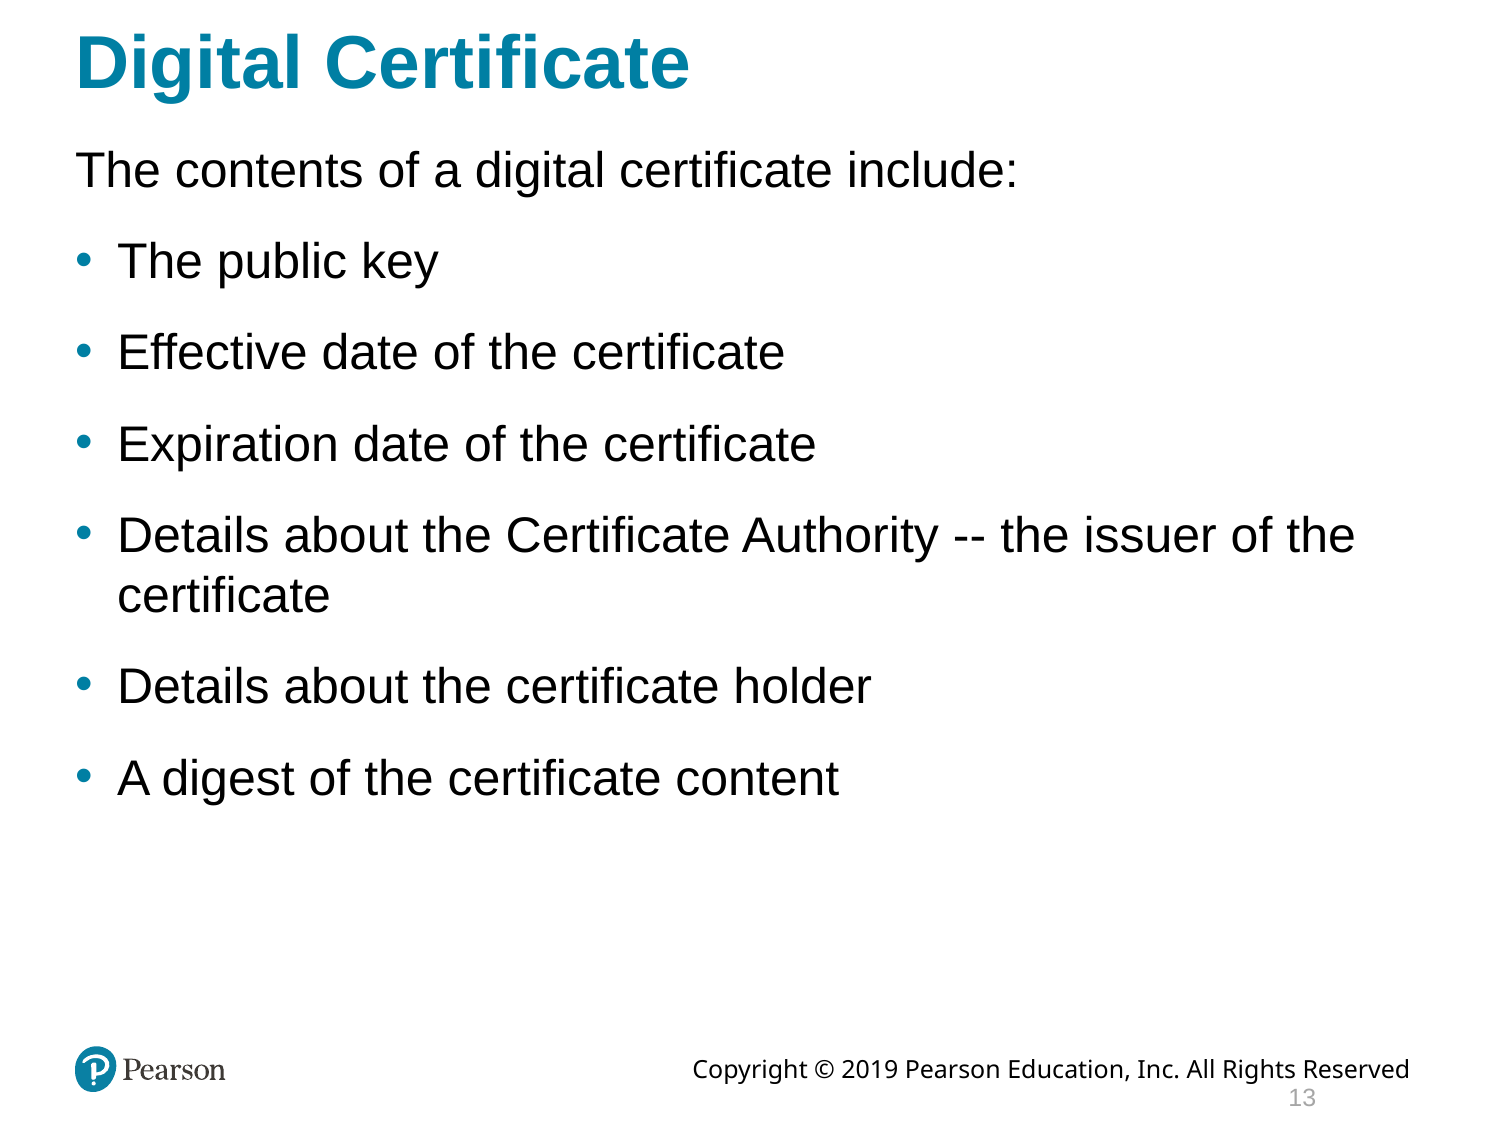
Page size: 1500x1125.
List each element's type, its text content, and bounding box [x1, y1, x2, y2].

list The contents of a digital certificate include: The public key Effective date of the certificate Expiration date of the certificate Details about the Certificate Authority -- the issuer of the certificate Details about the certificate holder A digest of the certificate content [75, 137, 1413, 805]
title Digital Certificate [75, 0, 1413, 104]
